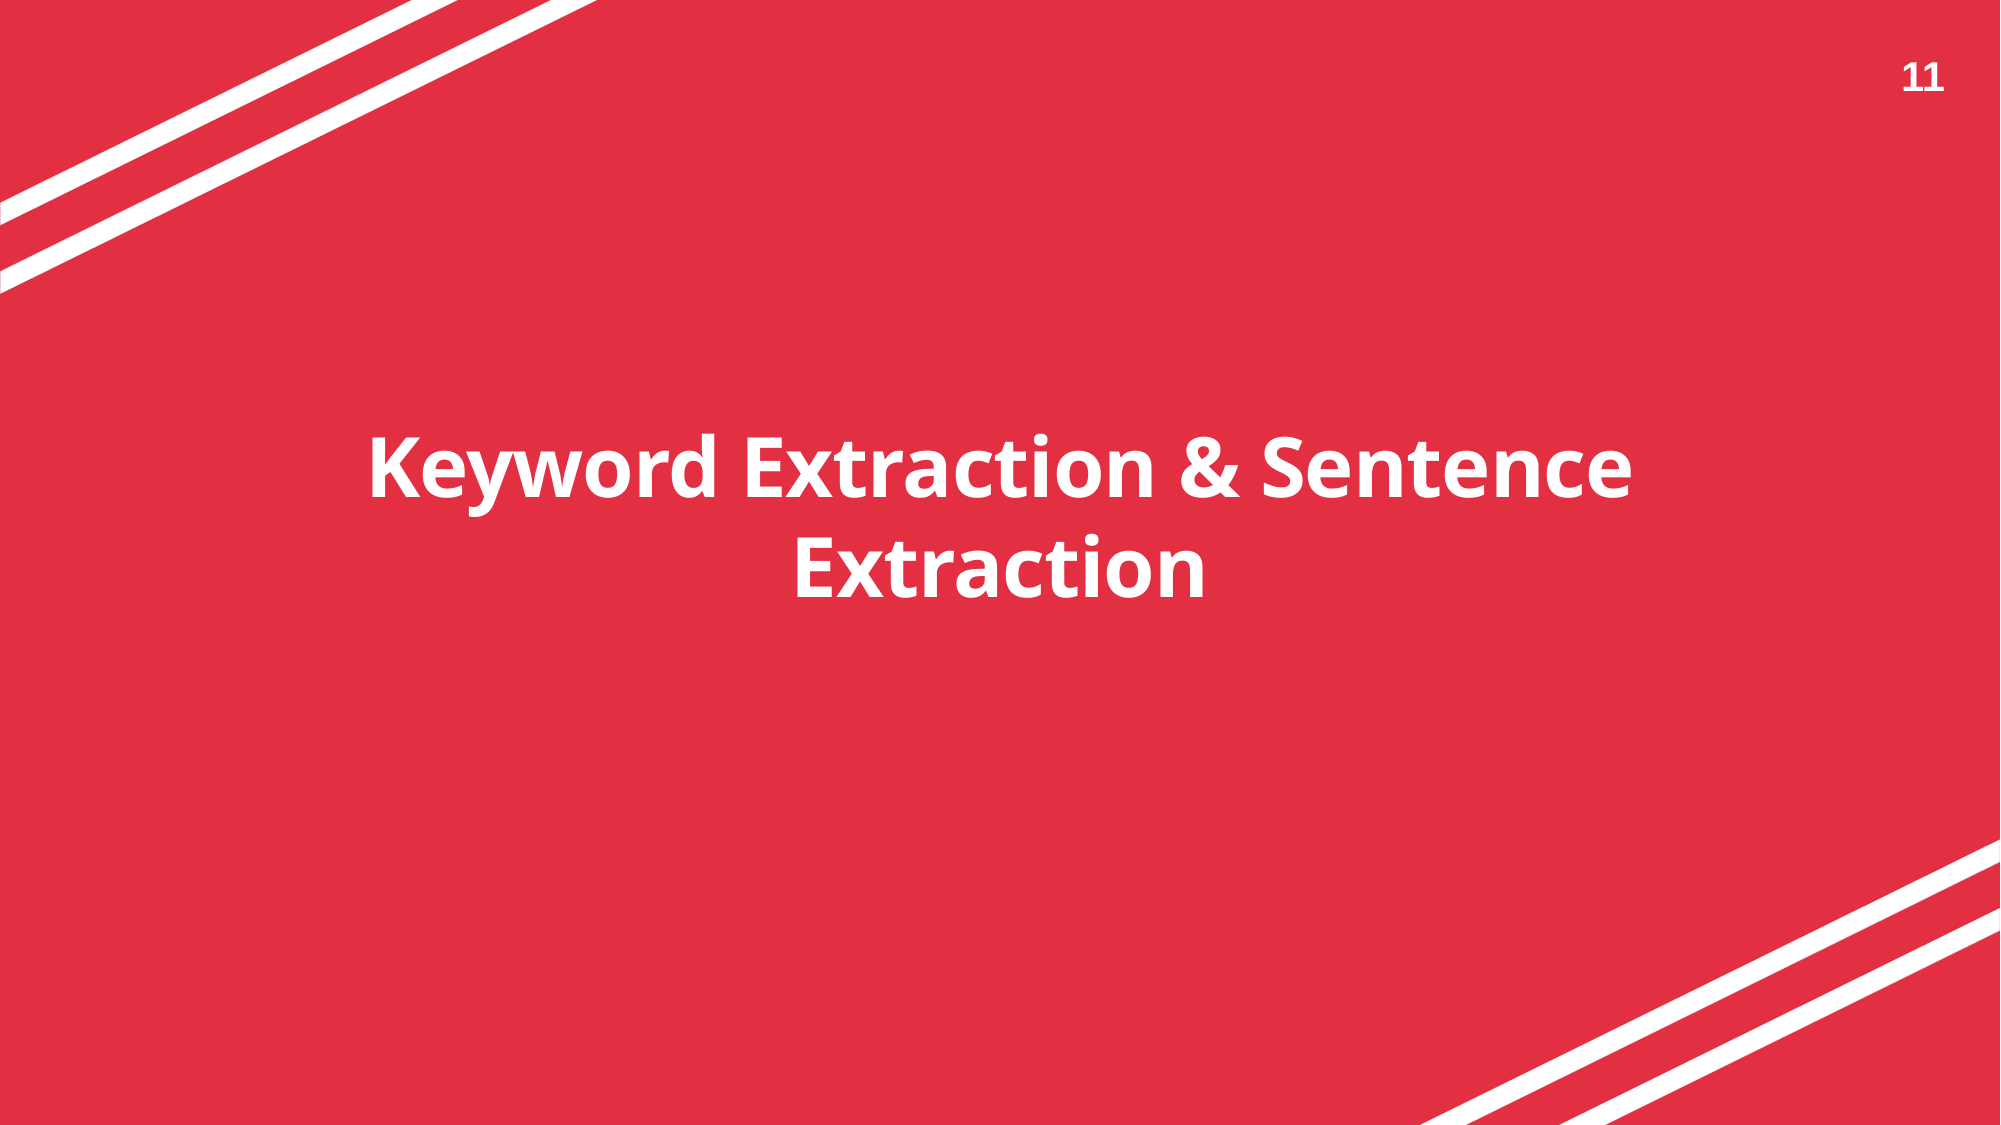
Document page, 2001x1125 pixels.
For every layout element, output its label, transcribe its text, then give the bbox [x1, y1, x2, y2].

slide_number 11 [1510, 45, 1961, 105]
title Keyword Extraction & Sentence Extraction [147, 412, 1853, 615]
picture [0, 0, 2000, 1125]
